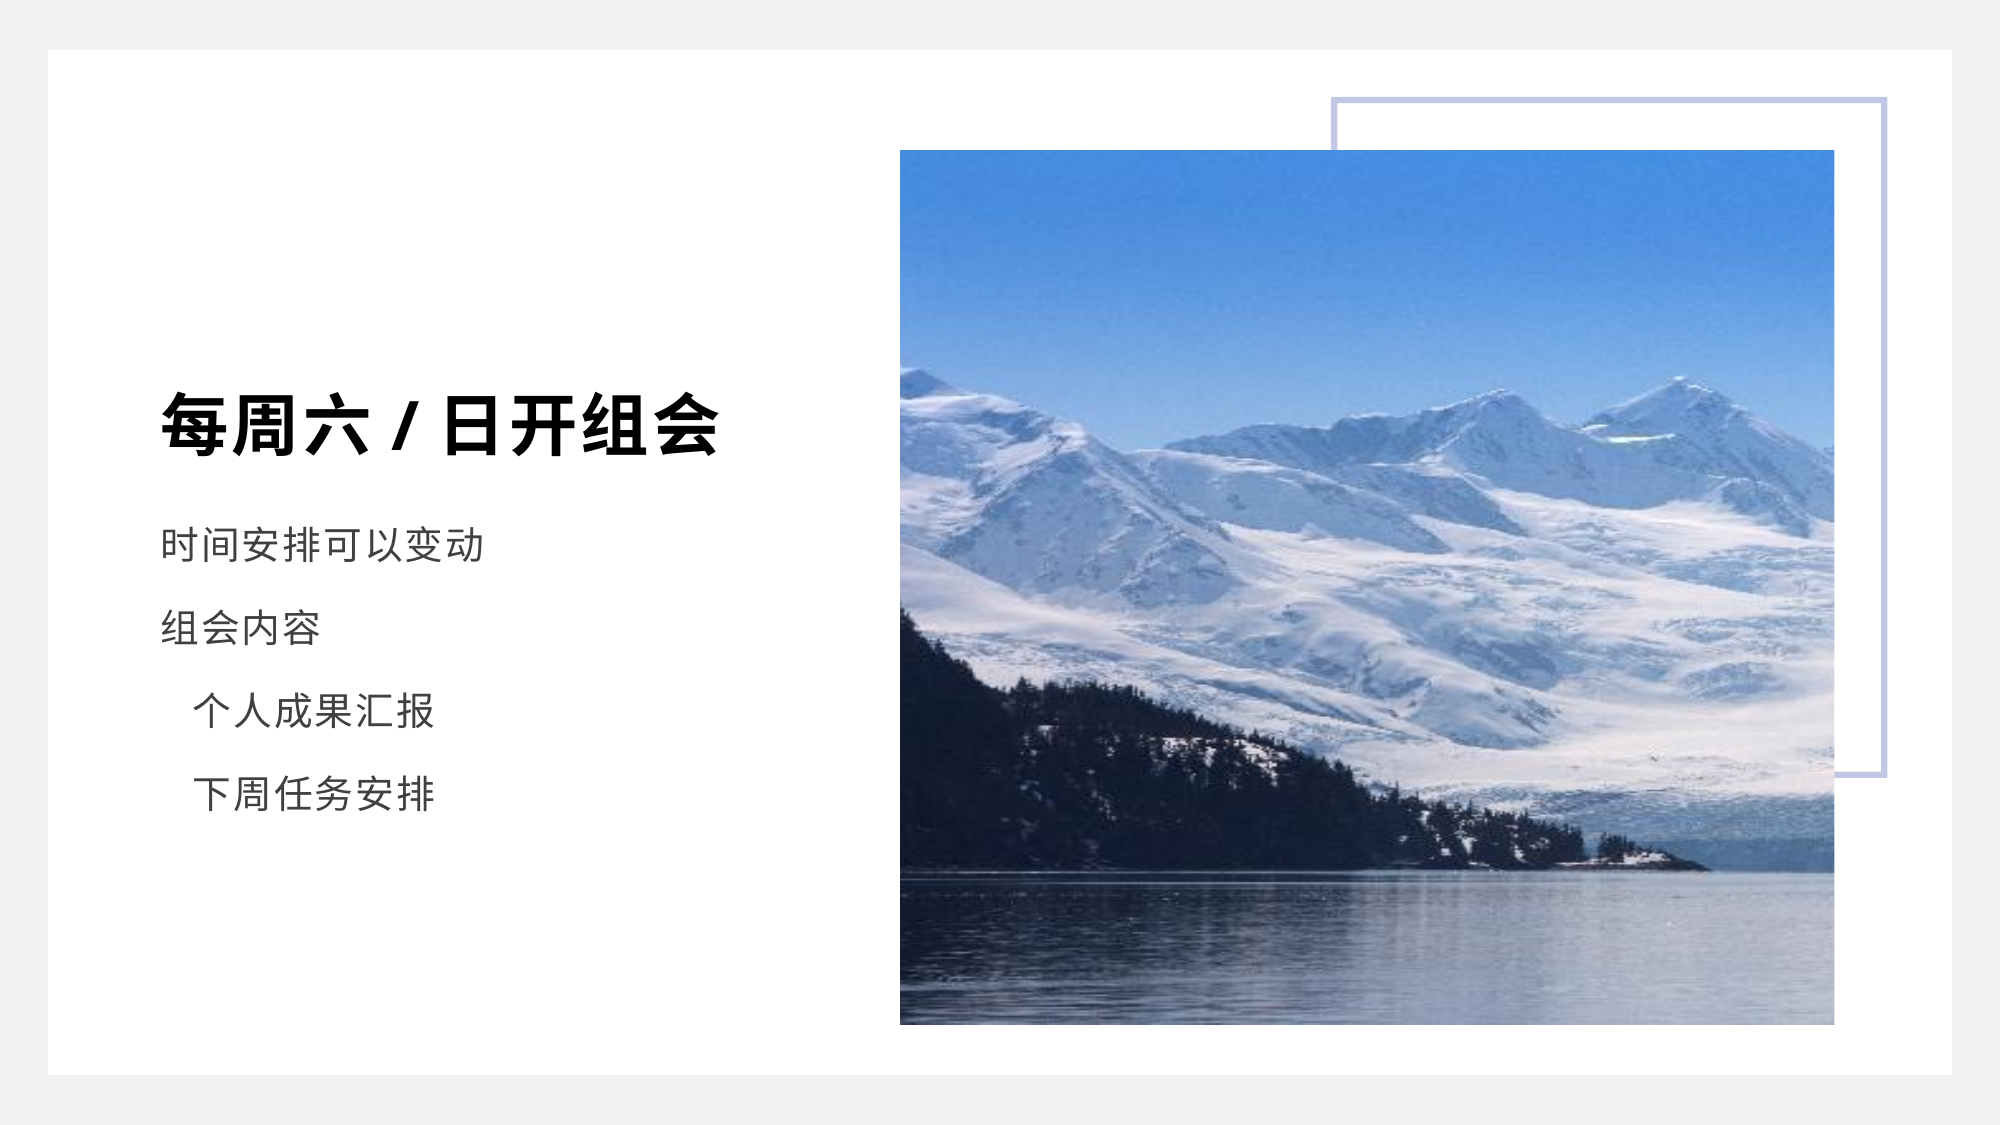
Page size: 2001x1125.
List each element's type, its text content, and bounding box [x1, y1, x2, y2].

text_box 每周六/日开组会 [150, 299, 800, 475]
picture [899, 149, 1835, 1025]
text_box [47, 49, 1953, 1076]
text_box [1333, 99, 1885, 776]
text_box 时间安排可以变动 组会内容 个人成果汇报 下周任务安排 [150, 499, 800, 825]
